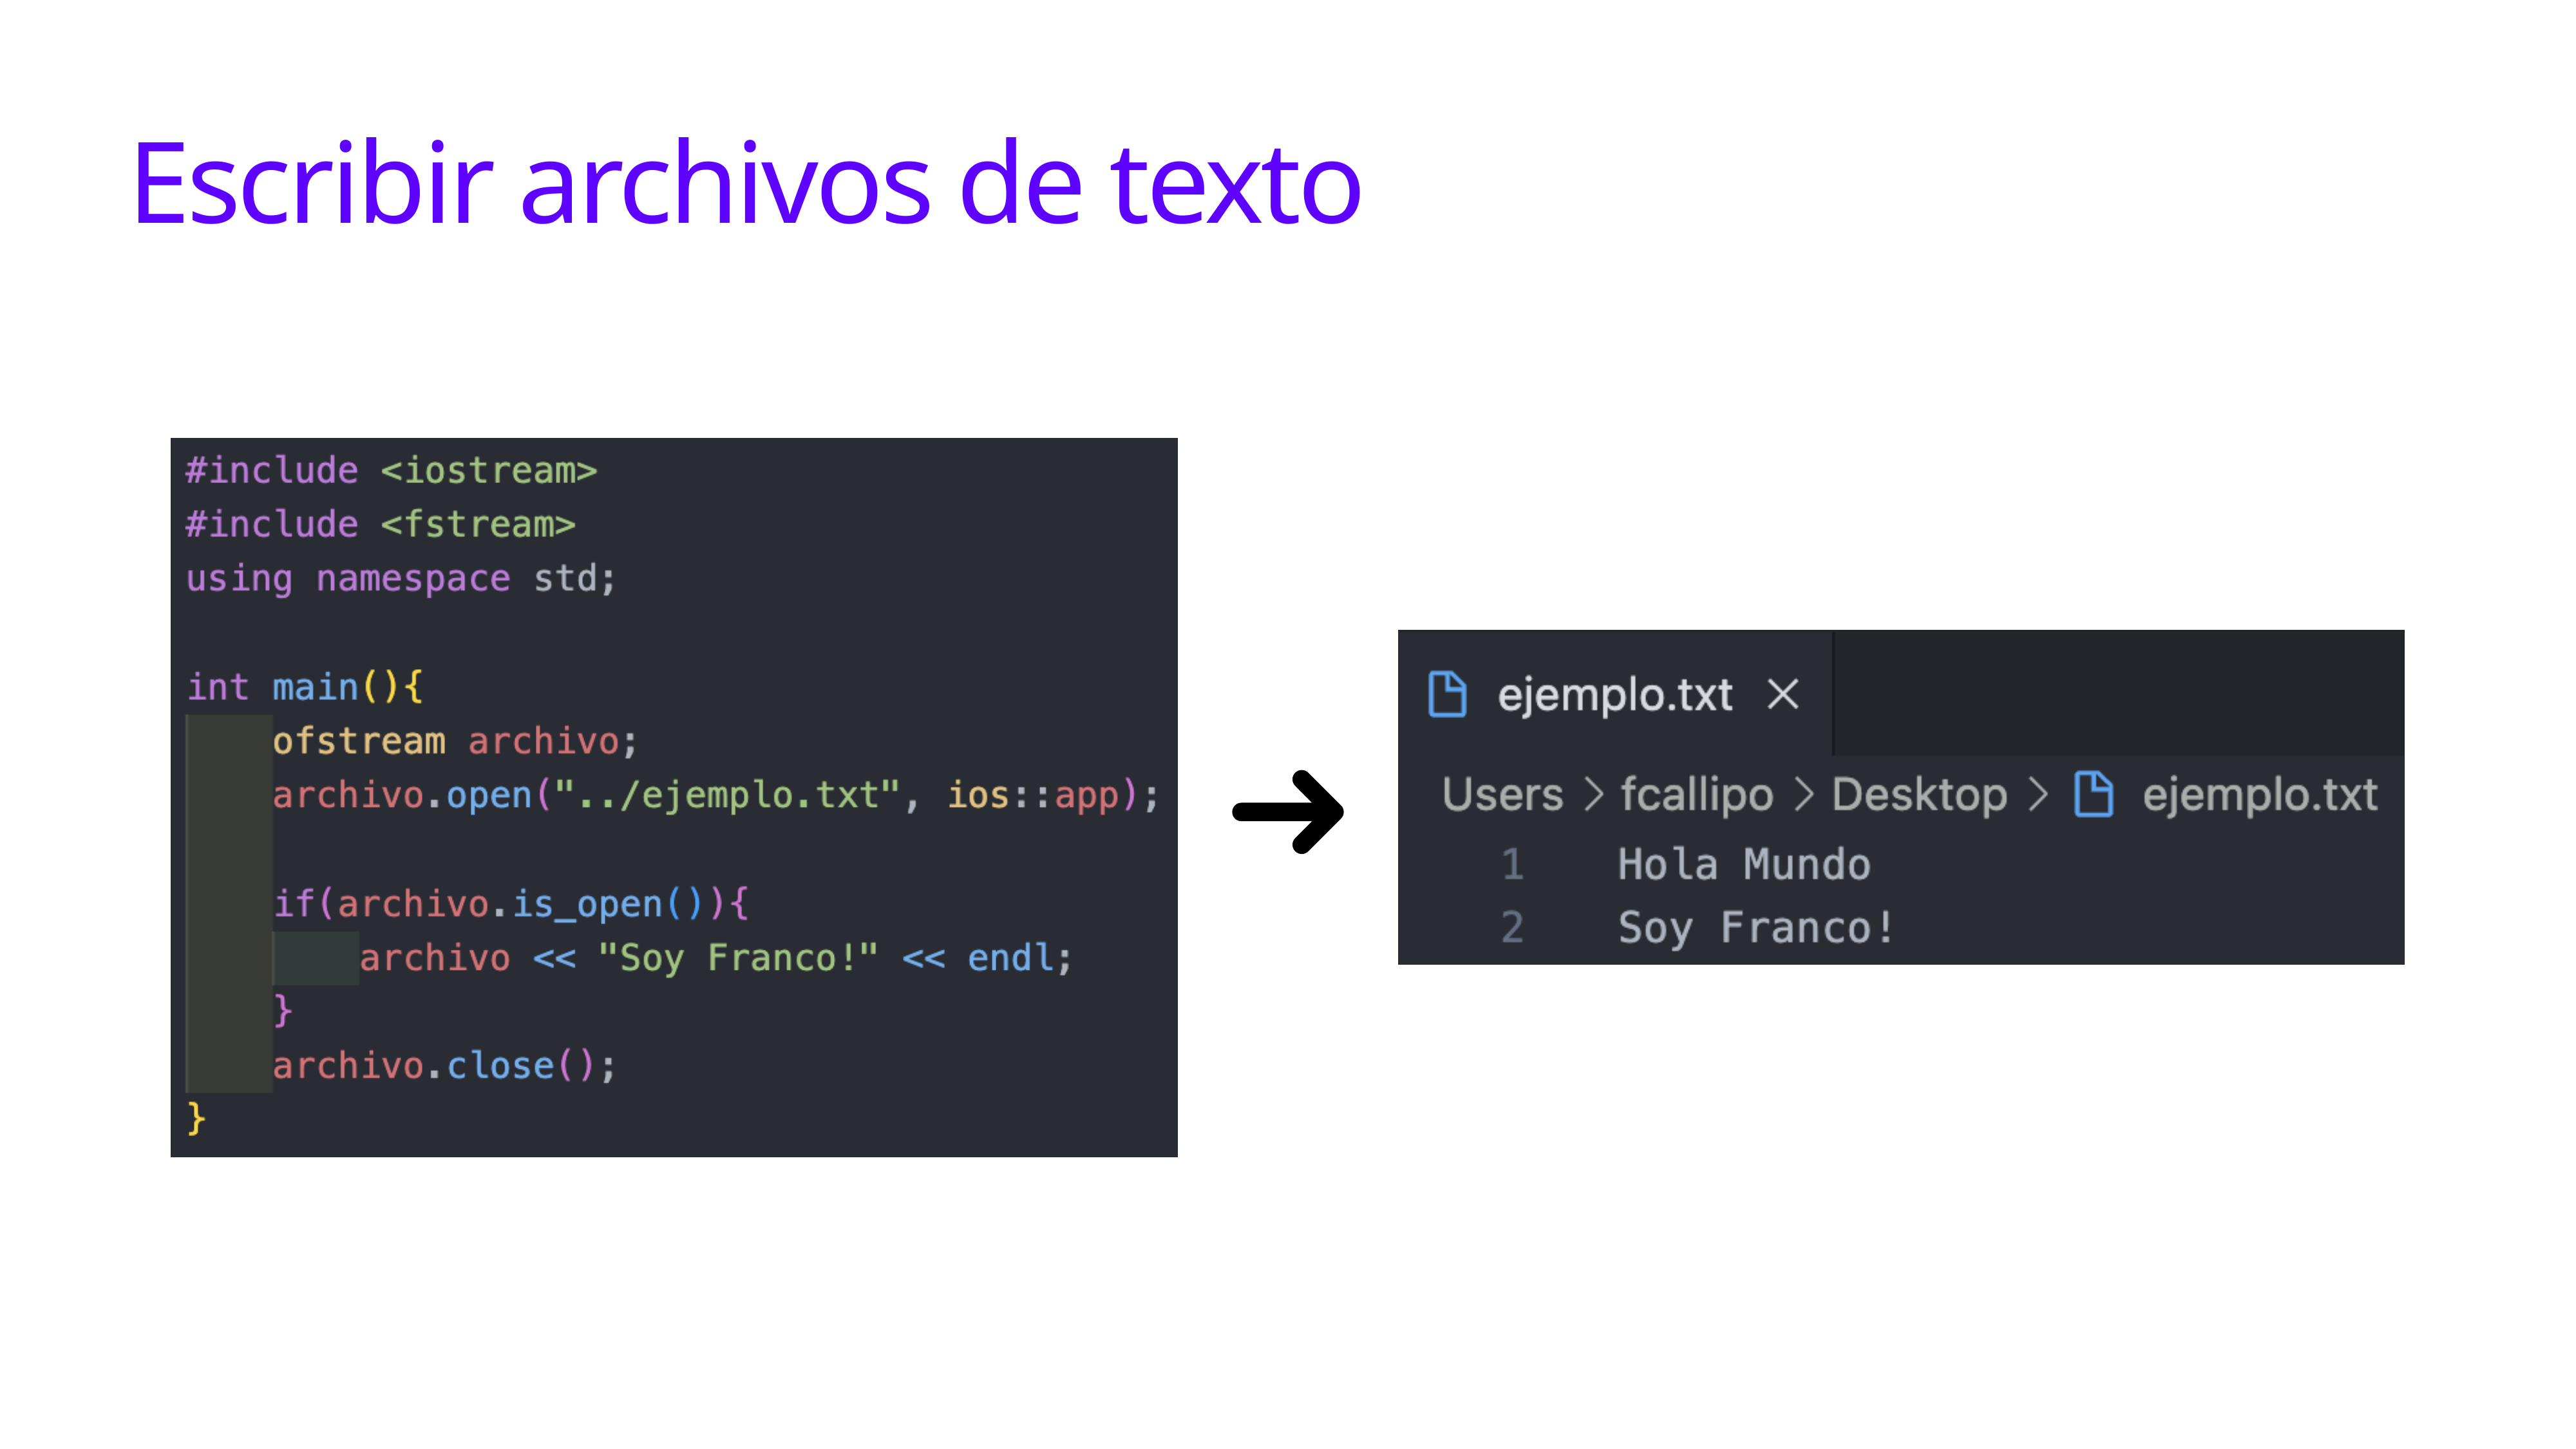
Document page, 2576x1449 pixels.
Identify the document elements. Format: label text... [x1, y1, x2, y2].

title Escribir archivos de texto [59, 86, 1435, 251]
picture [171, 438, 1178, 1157]
picture [1398, 630, 2405, 965]
text_box [1232, 770, 1344, 855]
